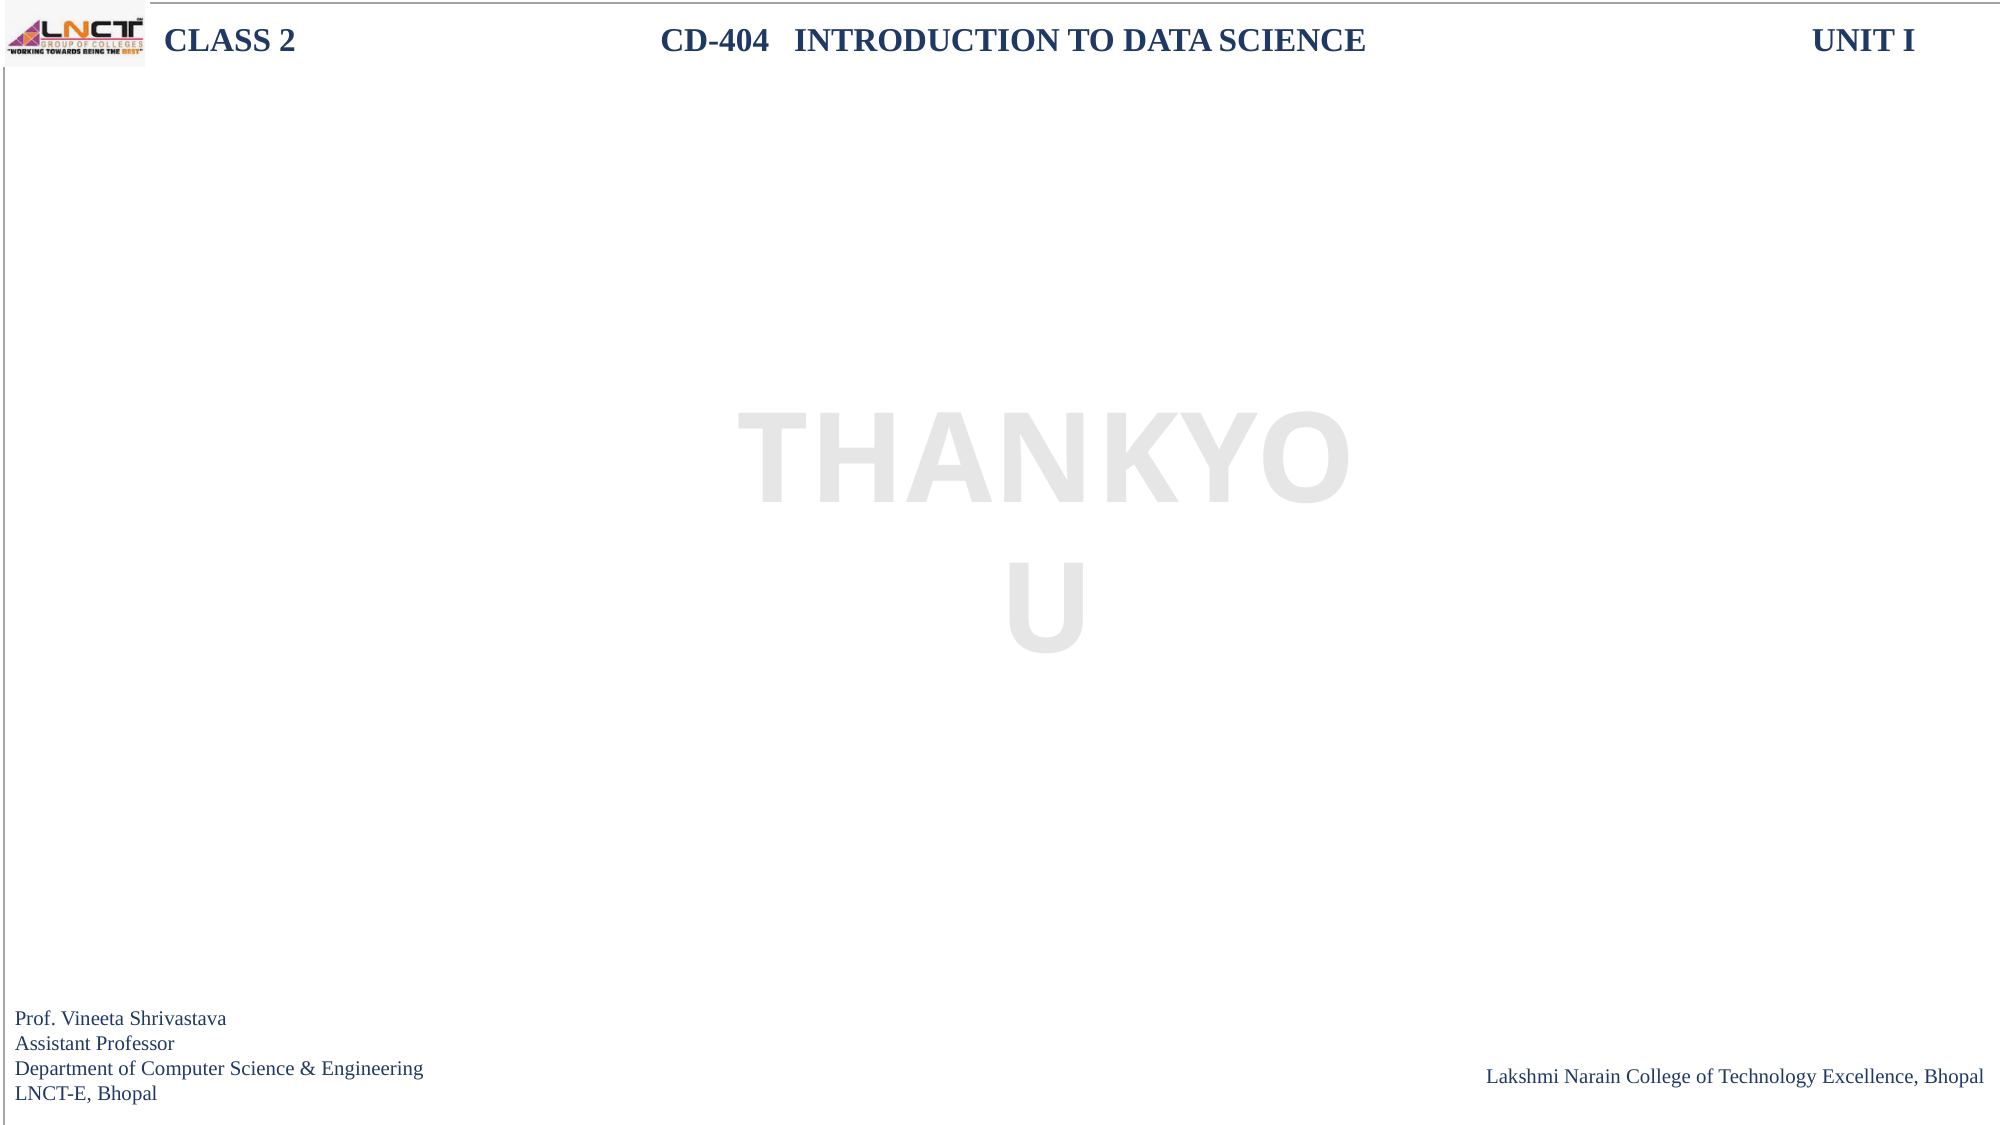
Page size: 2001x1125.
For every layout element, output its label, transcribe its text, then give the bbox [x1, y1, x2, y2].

text_box [3, 2, 2000, 1125]
text_box THANKYOU [705, 369, 1389, 685]
text_box Lakshmi Narain College of Technology Excellence, Bhopal [1471, 1055, 2000, 1096]
picture [0, 0, 150, 67]
text_box CLASS 2 CD-404 INTRODUCTION TO DATA SCIENCE UNIT I [150, 10, 1945, 66]
text_box Prof. Vineeta Shrivastava Assistant Professor Department of Computer Science & Engineering LNCT-E, Bhopal [0, 997, 496, 1113]
